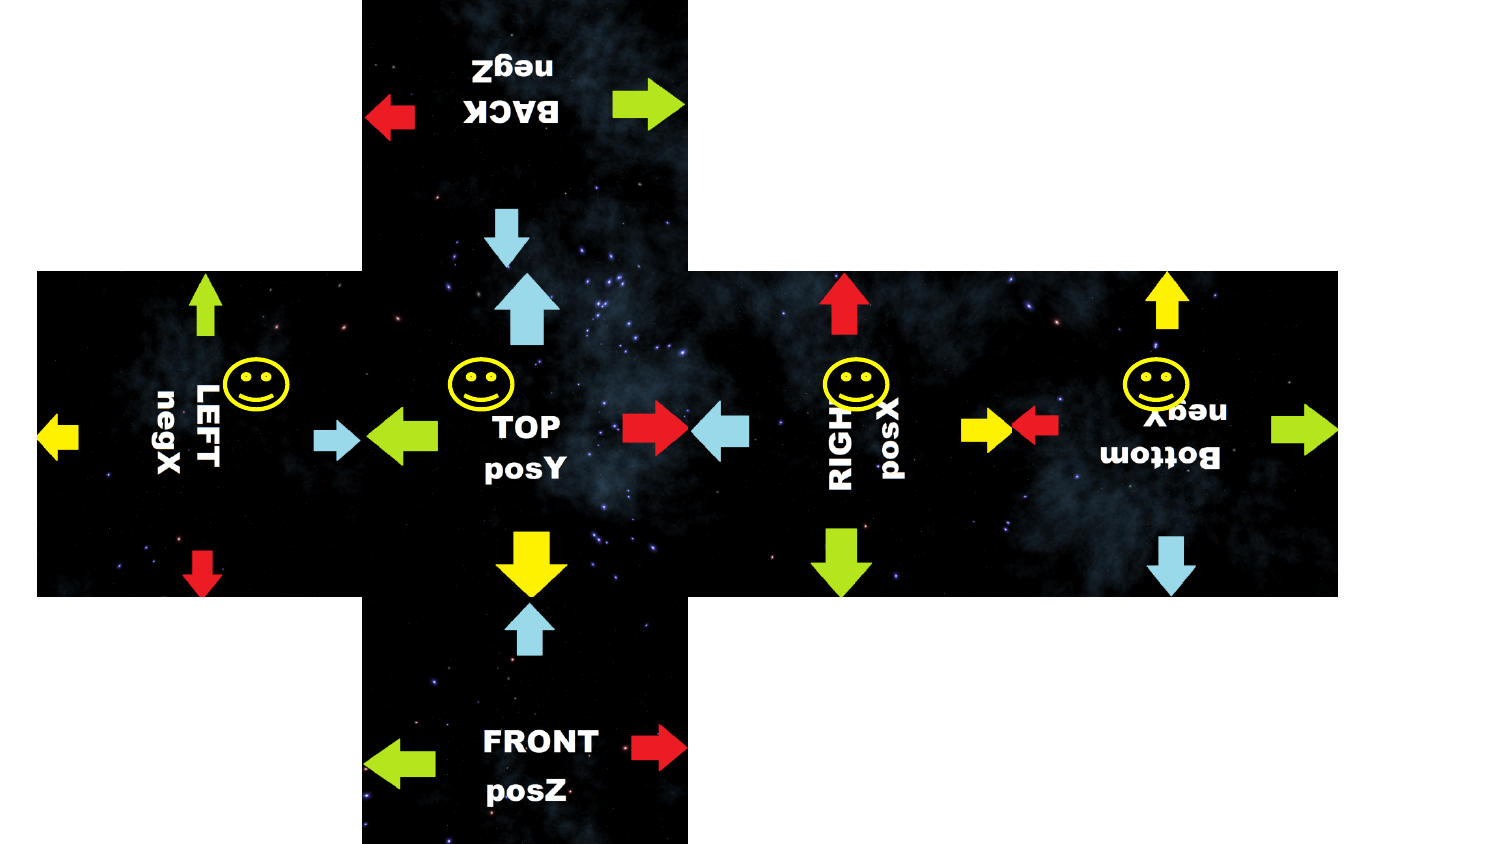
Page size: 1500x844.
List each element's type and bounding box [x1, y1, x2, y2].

picture [37, 0, 1338, 844]
